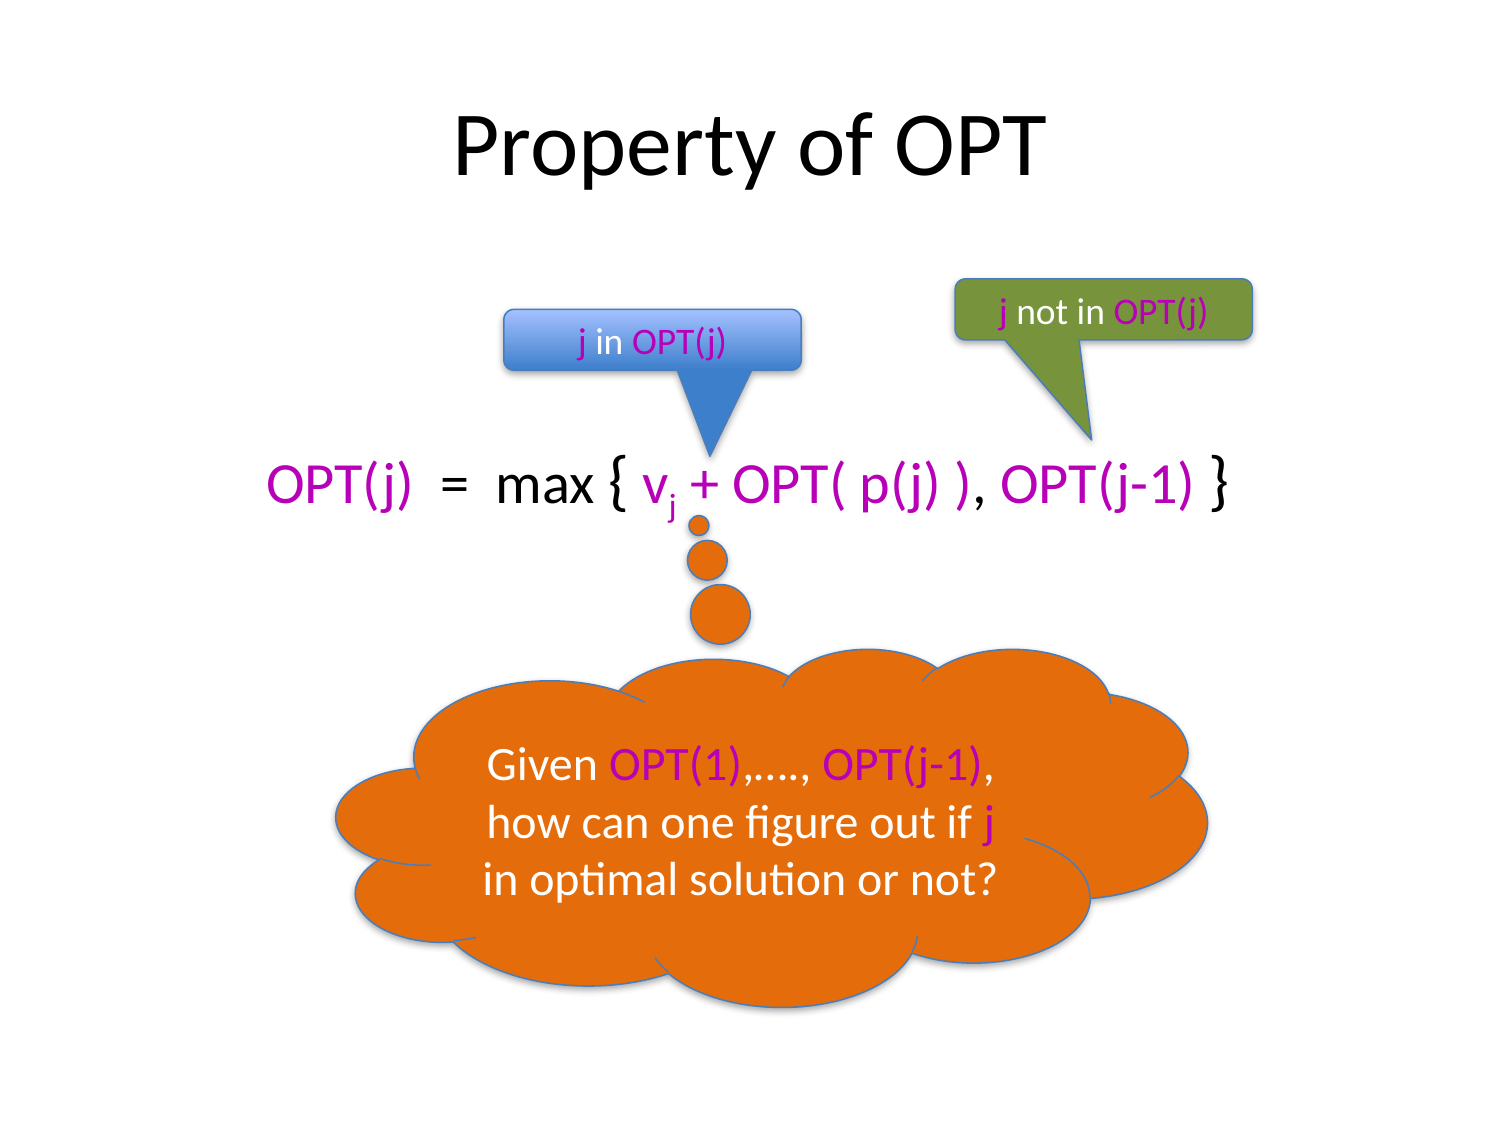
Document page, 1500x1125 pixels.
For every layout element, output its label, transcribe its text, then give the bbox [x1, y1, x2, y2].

text_box j not in OPT(j) [954, 278, 1254, 441]
text_box Given OPT(1),…., OPT(j-1), how can one figure out if j in optimal solution or not? [689, 583, 752, 645]
text_box j in OPT(j) [503, 308, 803, 458]
text_box Given OPT(1),…., OPT(j-1), how can one figure out if j in optimal solution or not? [686, 539, 729, 581]
text_box OPT(j) = max { vj + OPT( p(j) ), OPT(j-1) } [251, 429, 1245, 532]
title Property of OPT [75, 45, 1425, 233]
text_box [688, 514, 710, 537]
text_box Given OPT(1),…., OPT(j-1), how can one figure out if j in optimal solution or not? [334, 648, 1209, 1009]
